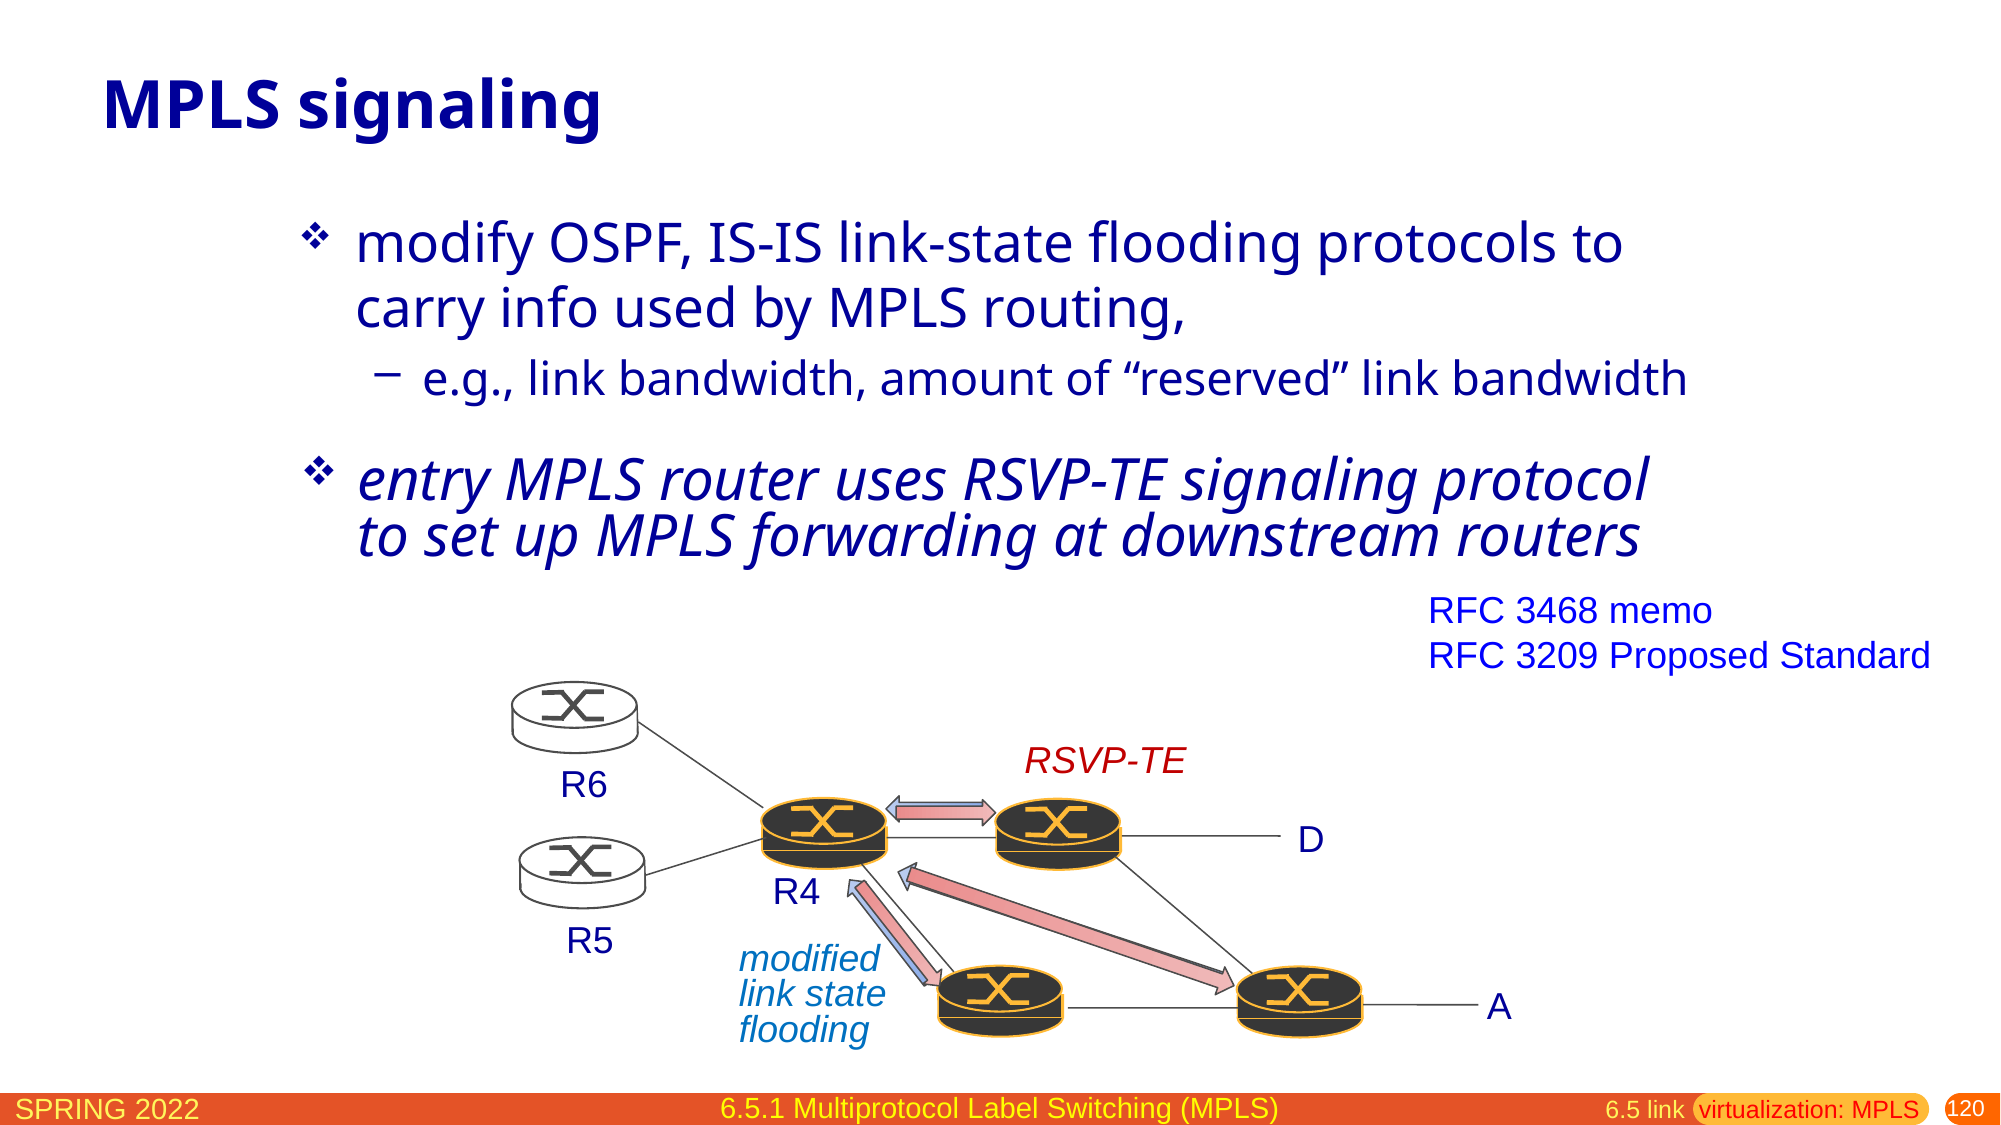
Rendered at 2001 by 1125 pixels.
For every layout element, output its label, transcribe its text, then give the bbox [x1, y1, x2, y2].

text_box entry MPLS router uses RSVP-TE signaling protocol to set up MPLS forwarding at downstream routers [286, 447, 1713, 622]
text_box A [1472, 974, 1527, 1035]
text_box RFC 3468 memo RFC 3209 Proposed Standard [1413, 578, 1969, 684]
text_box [722, 795, 1234, 1059]
list modify OSPF, IS-IS link-state flooding protocols to carry info used by MPLS routing, e.g., link bandwidth, amount of “reserved” link bandwidth [283, 200, 1708, 422]
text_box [511, 681, 638, 754]
text_box 6.5 link virtualization: MPLS [1603, 1086, 1945, 1125]
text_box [1238, 966, 1363, 1038]
text_box R5 [551, 918, 629, 969]
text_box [887, 737, 1244, 1000]
text_box R6 [545, 762, 623, 813]
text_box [519, 836, 646, 909]
text_box D [1282, 807, 1340, 868]
text_box 6.5.1 Multiprotocol Label Switching (MPLS) [397, 1081, 1603, 1125]
title MPLS signaling [86, 42, 1914, 161]
